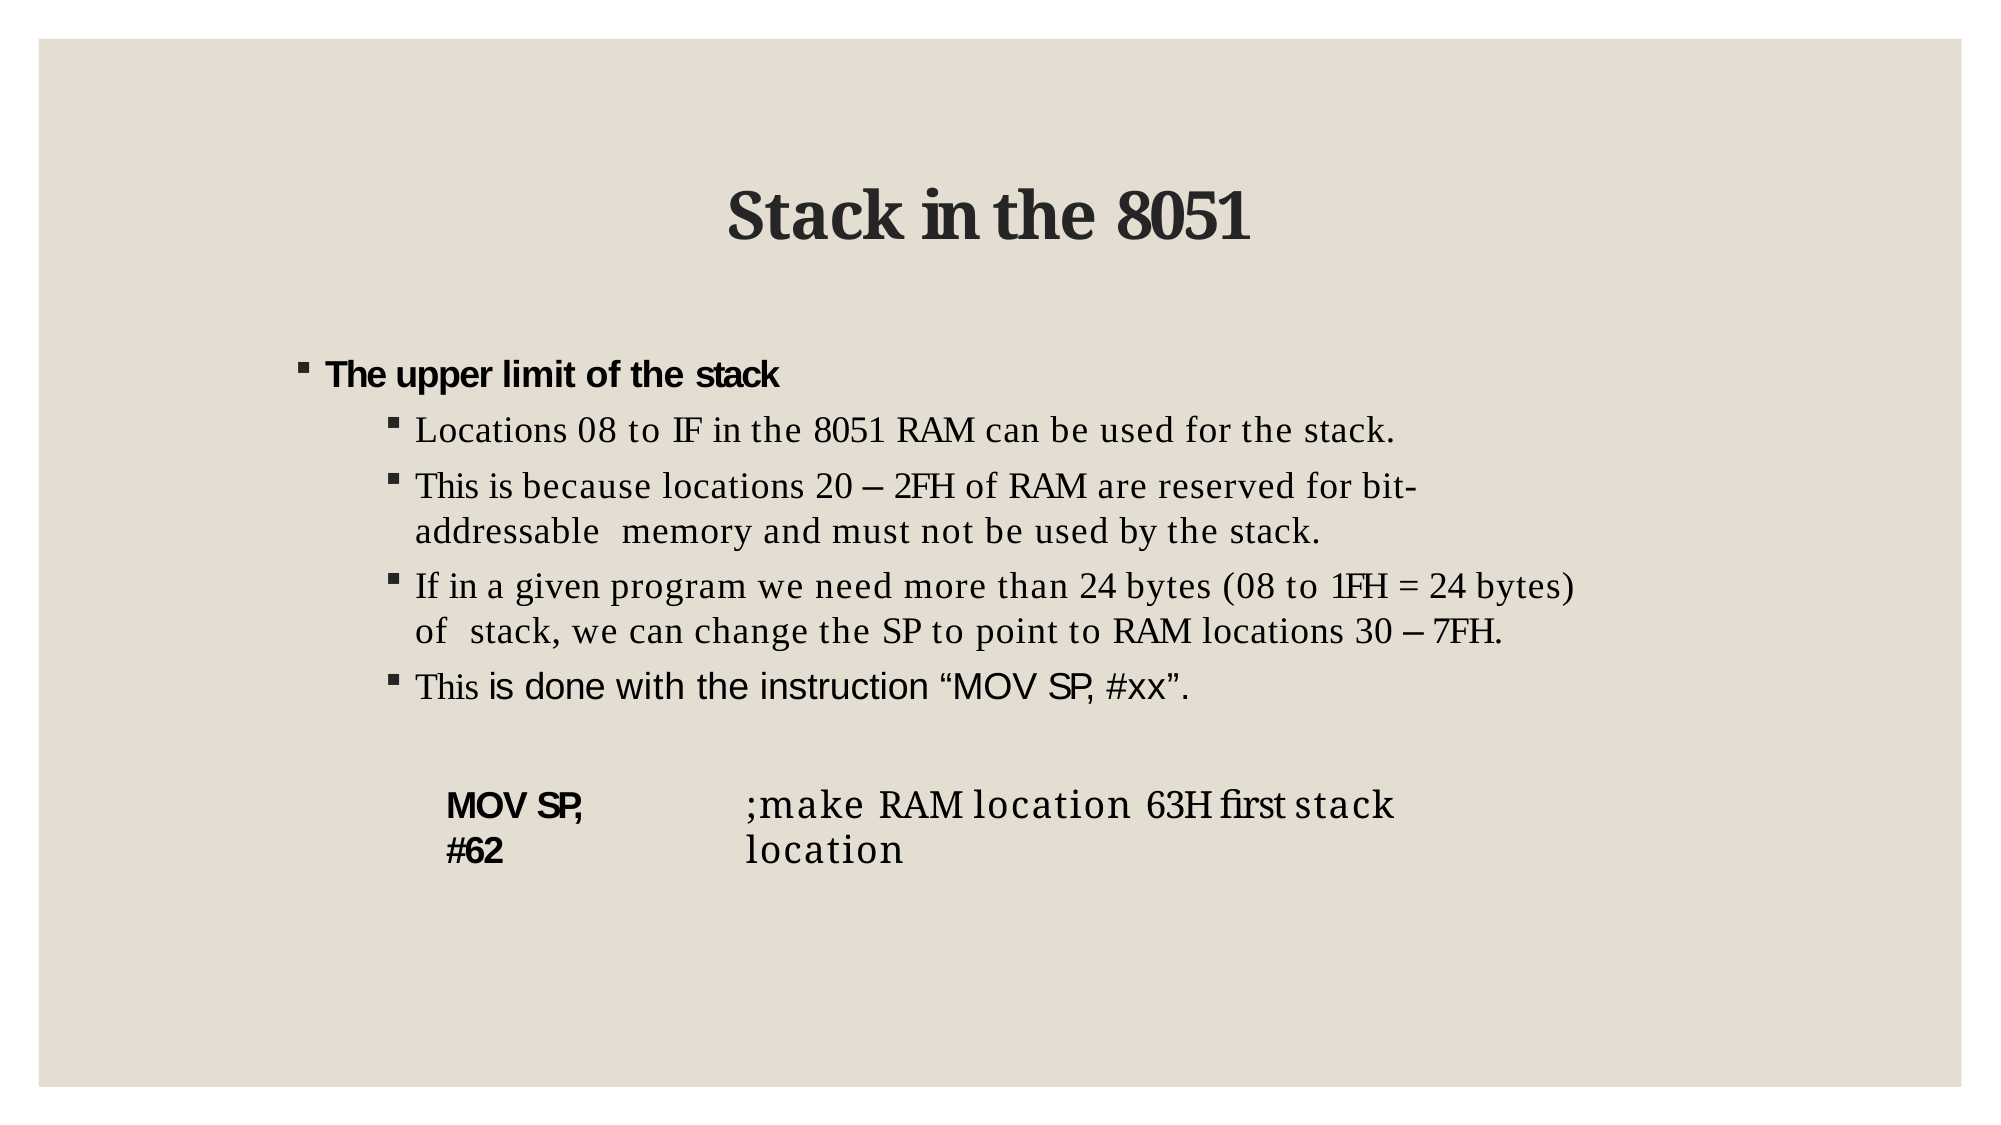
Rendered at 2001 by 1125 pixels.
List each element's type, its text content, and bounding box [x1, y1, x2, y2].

text_box MOV SP, #62 [443, 779, 649, 872]
picture [38, 38, 1962, 1087]
title Stack in the 8051 [725, 170, 1275, 337]
text_box ;make RAM location 63H first stack location [743, 779, 1531, 872]
text_box The upper limit of the stack Locations 08 to IF in the 8051 RAM can be used for the stack. This is because locations 20 – 2FH of RAM are reserved for bit-addressable memory and must not be used by the stack. If in a given program we need more than 24 bytes (08 to 1FH = 24 bytes) of stack, we can change the SP to point to RAM locations 30 – 7FH. This is done with the instruction “MOV SP, #xx”. [293, 337, 1592, 707]
